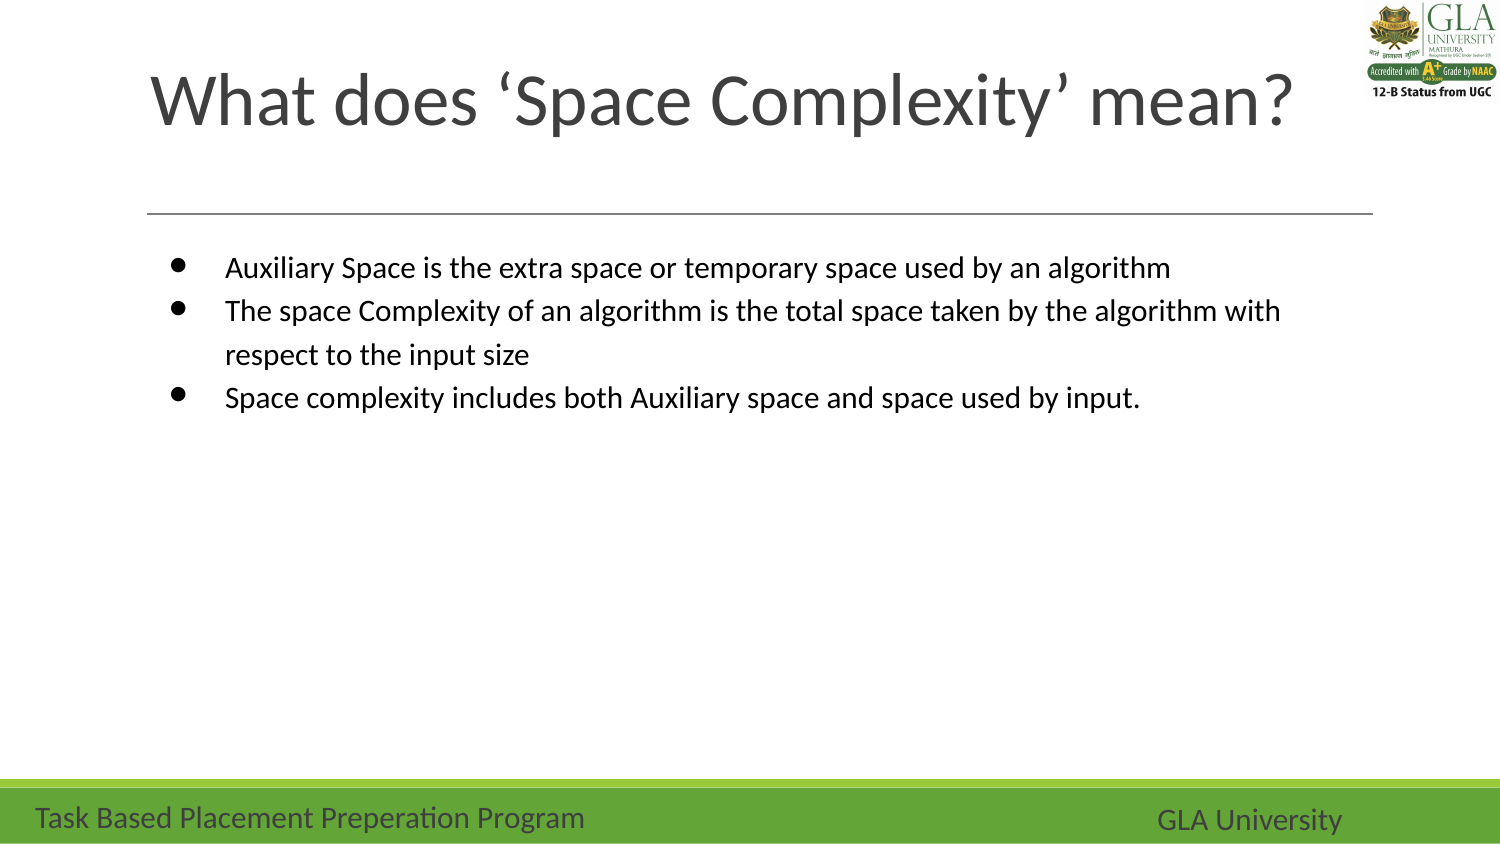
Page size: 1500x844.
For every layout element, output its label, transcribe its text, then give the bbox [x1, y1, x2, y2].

list Auxiliary Space is the extra space or temporary space used by an algorithm The space Complexity of an algorithm is the total space taken by the algorithm with respect to the input size Space complexity includes both Auxiliary space and space used by input. [135, 227, 1373, 723]
picture [1364, 0, 1500, 102]
title What does ‘Space Complexity’ mean? [135, 35, 1373, 214]
